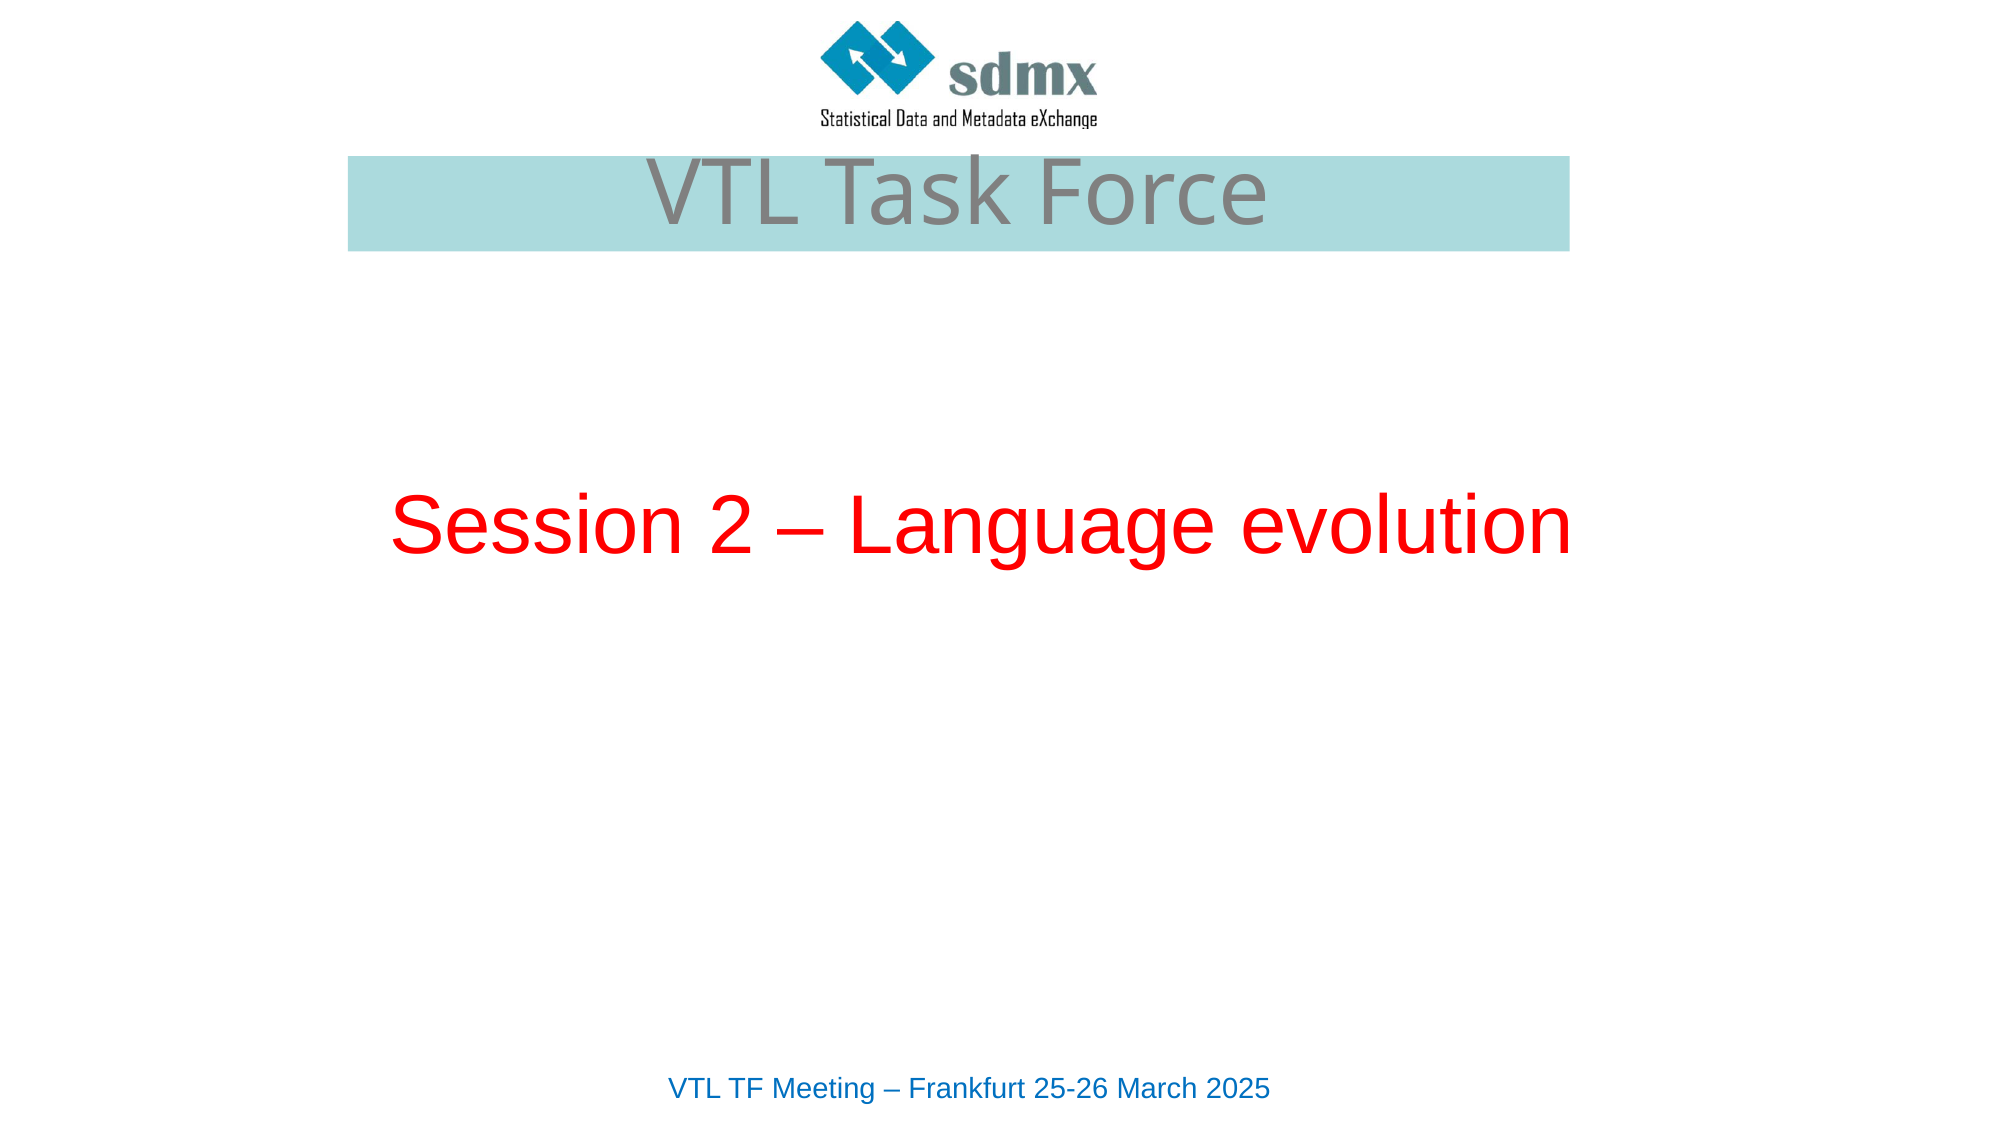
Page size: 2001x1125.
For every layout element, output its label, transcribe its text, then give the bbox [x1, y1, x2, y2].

text_box VTL TF Meeting – Frankfurt 25-26 March 2025 [645, 1061, 1295, 1112]
title VTL Task Force [347, 156, 1570, 252]
picture [820, 21, 1098, 129]
text_box Session 2 – Language evolution [110, 462, 1854, 578]
